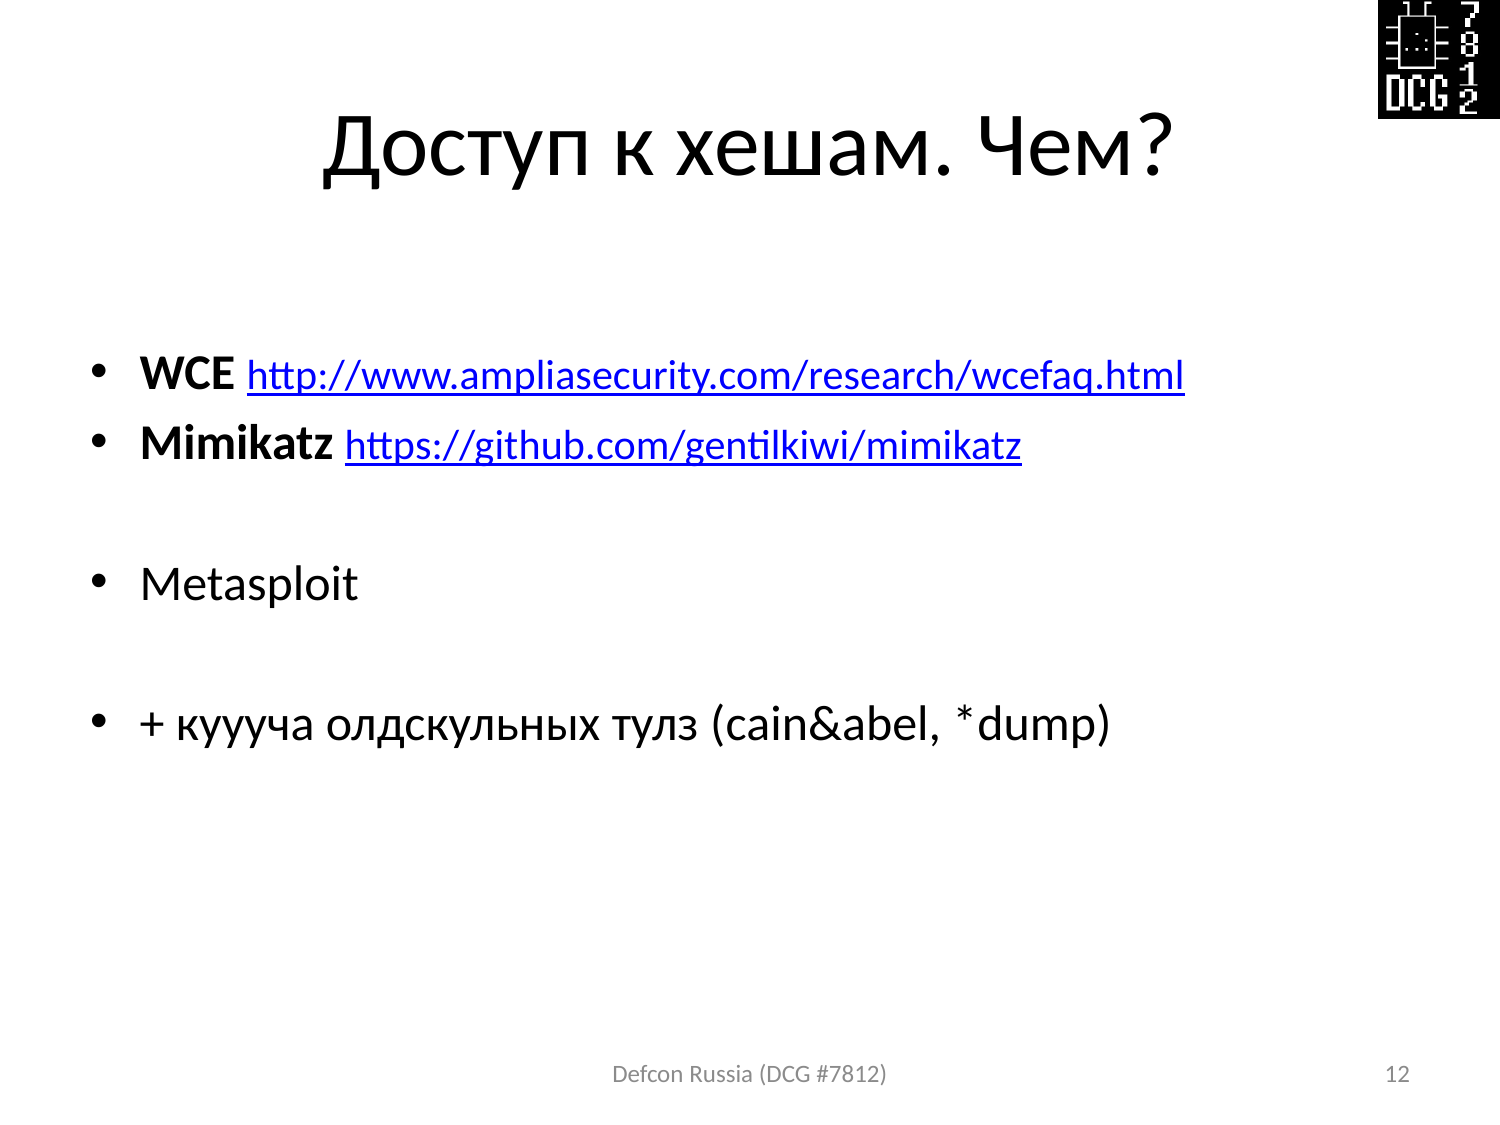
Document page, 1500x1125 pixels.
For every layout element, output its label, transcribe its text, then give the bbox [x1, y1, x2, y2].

slide_number 12 [1074, 1042, 1425, 1103]
footer Defcon Russia (DCG #7812) [512, 1042, 988, 1103]
picture [1378, 0, 1500, 119]
list WCE http://www.ampliasecurity.com/research/wcefaq.html Mimikatz https://github.com/gentilkiwi/mimikatz Metasploit + куууча олдскульных тулз (cain&abel, *dump) [75, 262, 1412, 894]
title Доступ к хешам. Чем? [75, 45, 1425, 233]
